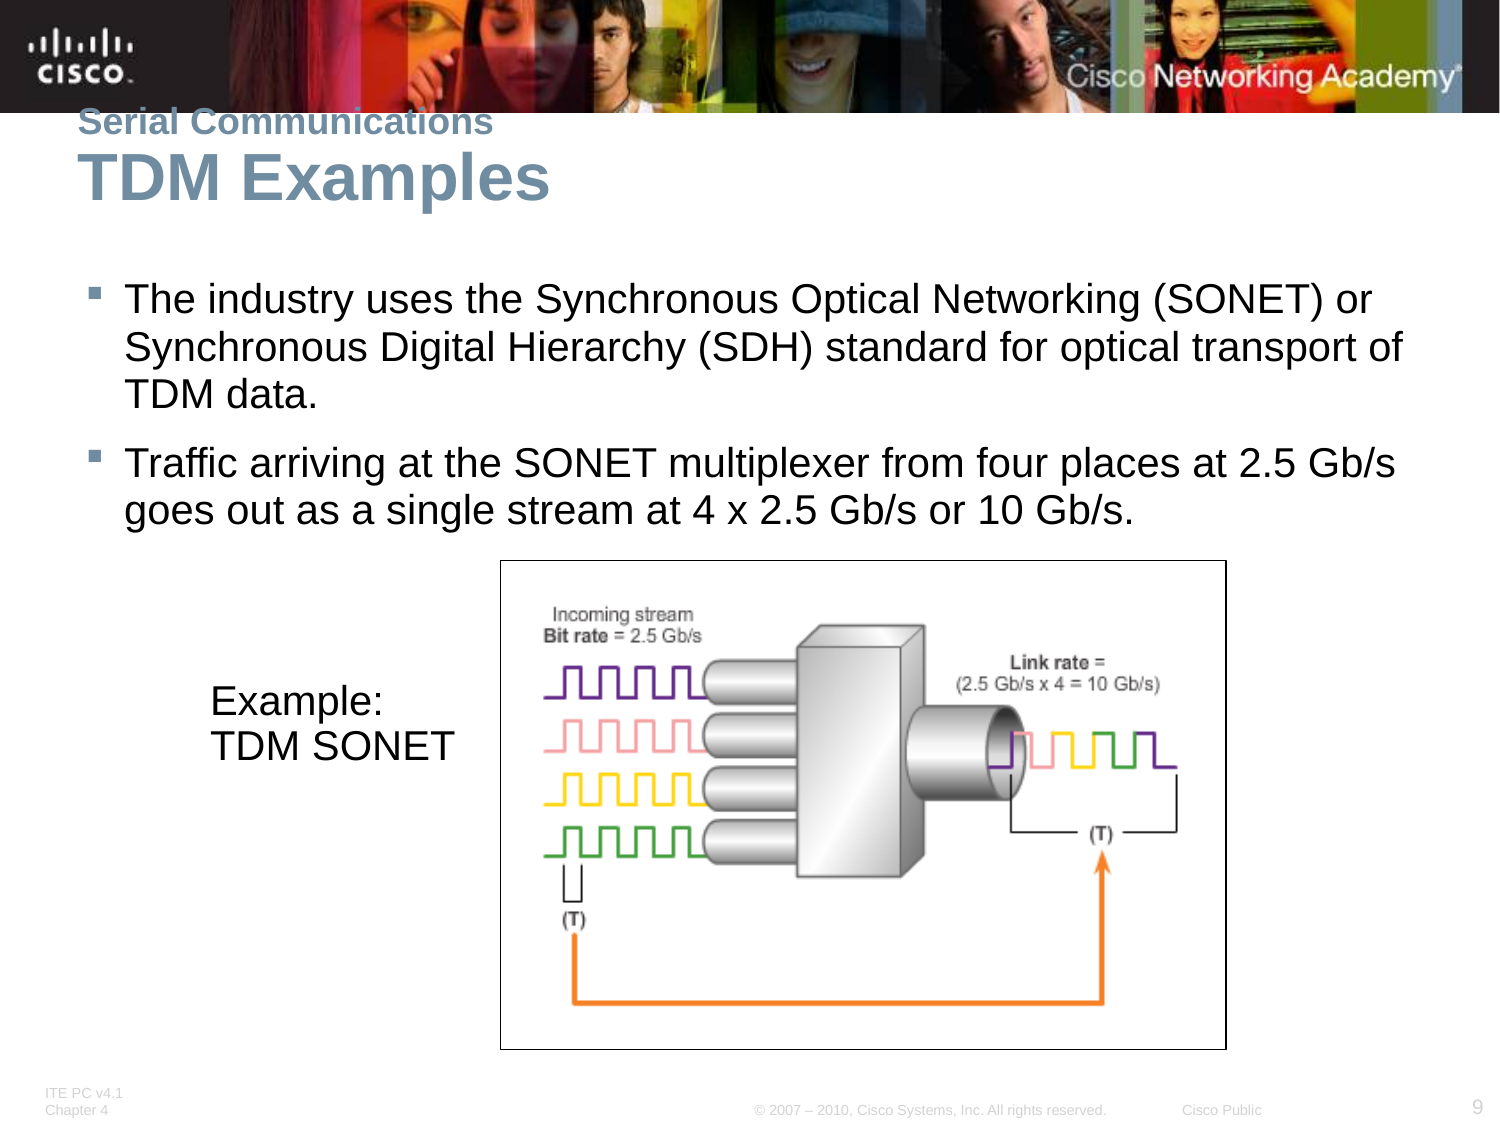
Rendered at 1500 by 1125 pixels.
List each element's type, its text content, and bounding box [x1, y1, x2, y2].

title Serial Communications TDM Examples [64, 83, 1401, 222]
picture [500, 560, 1226, 1050]
text_box Example: TDM SONET [195, 672, 480, 777]
list The industry uses the Synchronous Optical Networking (SONET) or Synchronous Digital Hierarchy (SDH) standard for optical transport of TDM data. Traffic arriving at the SONET multiplexer from four places at 2.5 Gb/s goes out as a single stream at 4 x 2.5 Gb/s or 10 Gb/s. [71, 268, 1463, 673]
picture [0, 0, 1500, 113]
